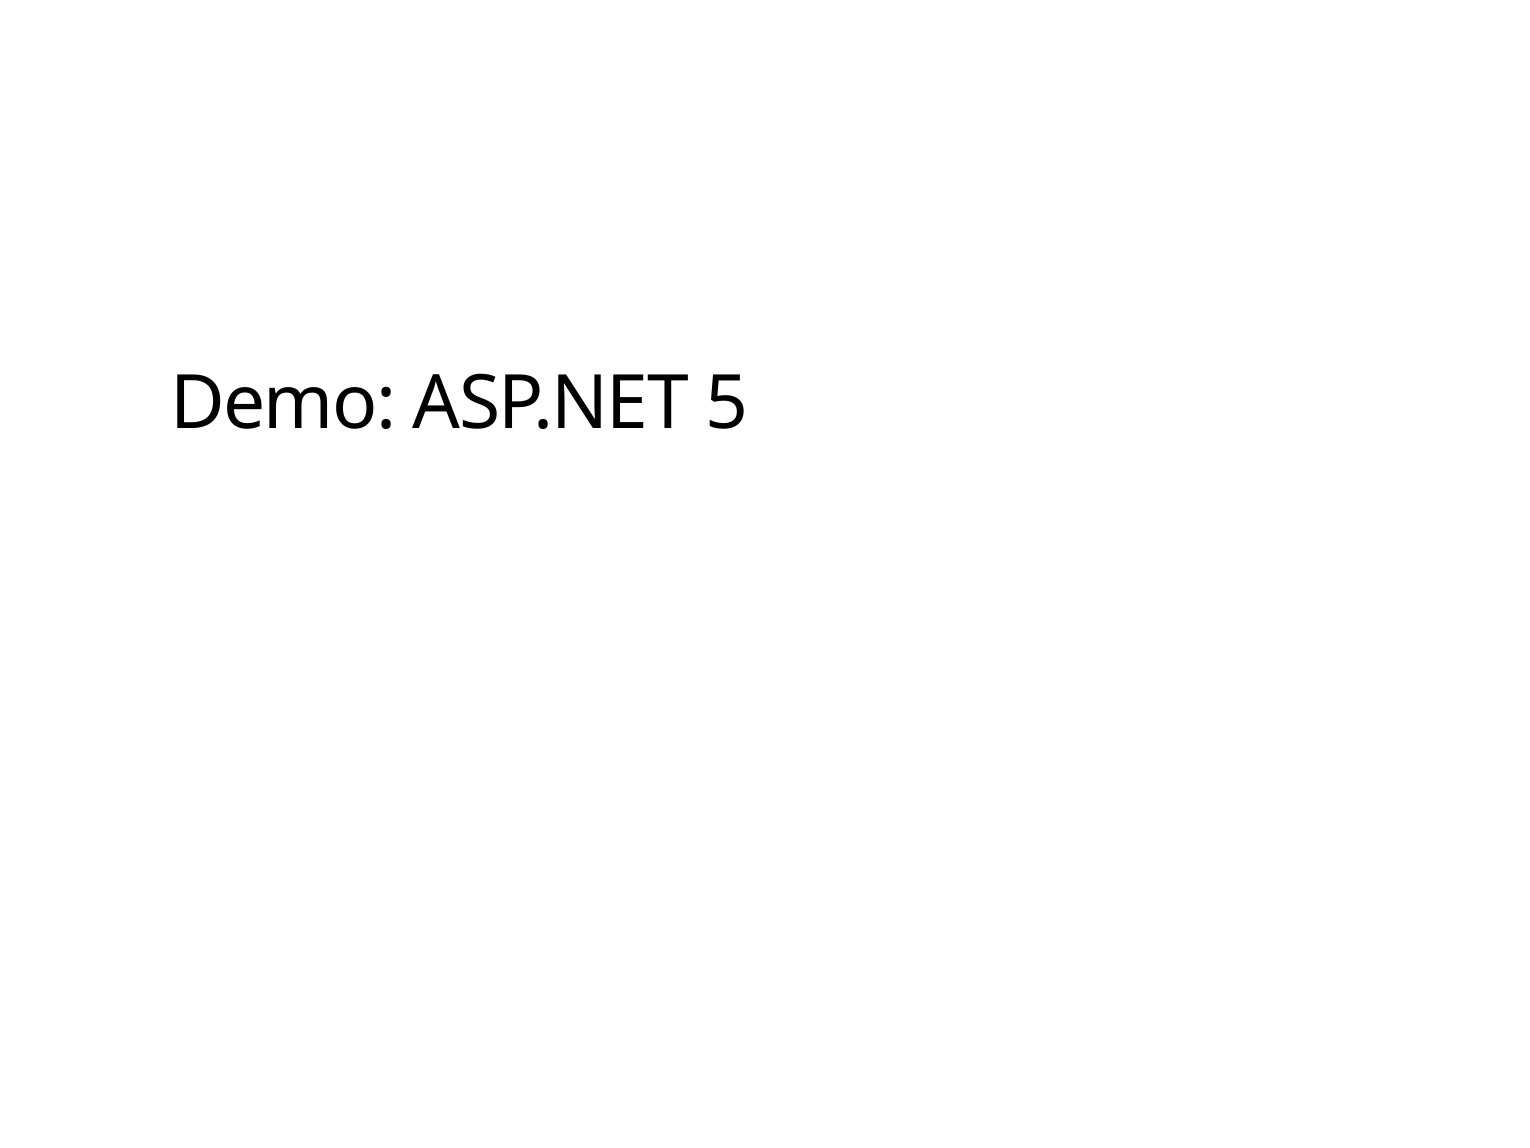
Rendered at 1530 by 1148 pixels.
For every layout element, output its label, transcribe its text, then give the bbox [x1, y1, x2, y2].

title Demo: ASP.NET 5 [146, 348, 1384, 649]
